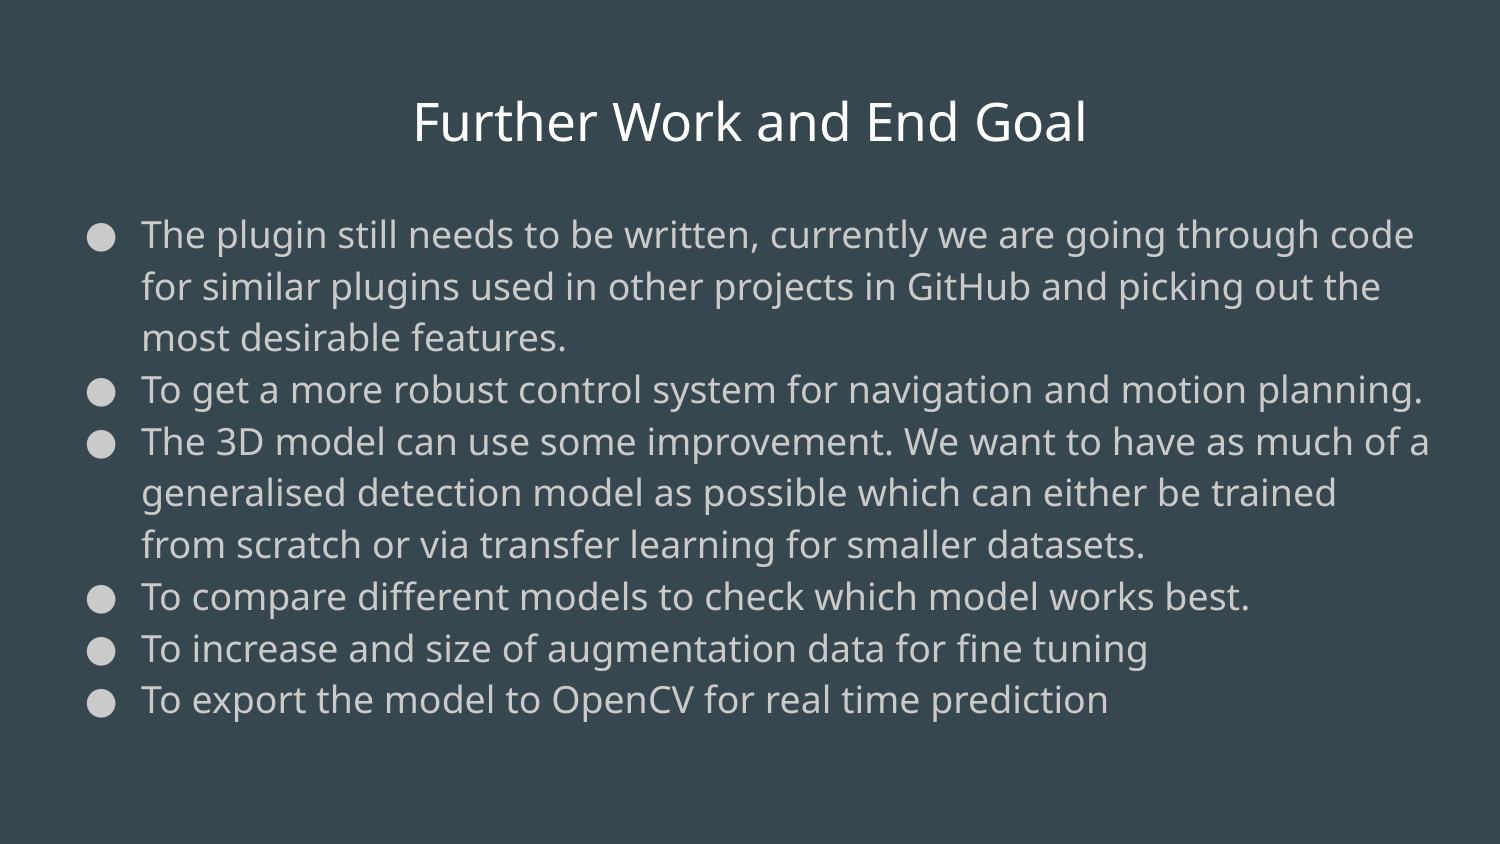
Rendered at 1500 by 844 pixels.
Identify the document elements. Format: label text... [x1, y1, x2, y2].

title Further Work and End Goal [51, 72, 1449, 167]
list The plugin still needs to be written, currently we are going through code for similar plugins used in other projects in GitHub and picking out the most desirable features. To get a more robust control system for navigation and motion planning. The 3D model can use some improvement. We want to have as much of a generalised detection model as possible which can either be trained from scratch or via transfer learning for smaller datasets. To compare different models to check which model works best. To increase and size of augmentation data for fine tuning To export the model to OpenCV for real time prediction [51, 189, 1449, 750]
